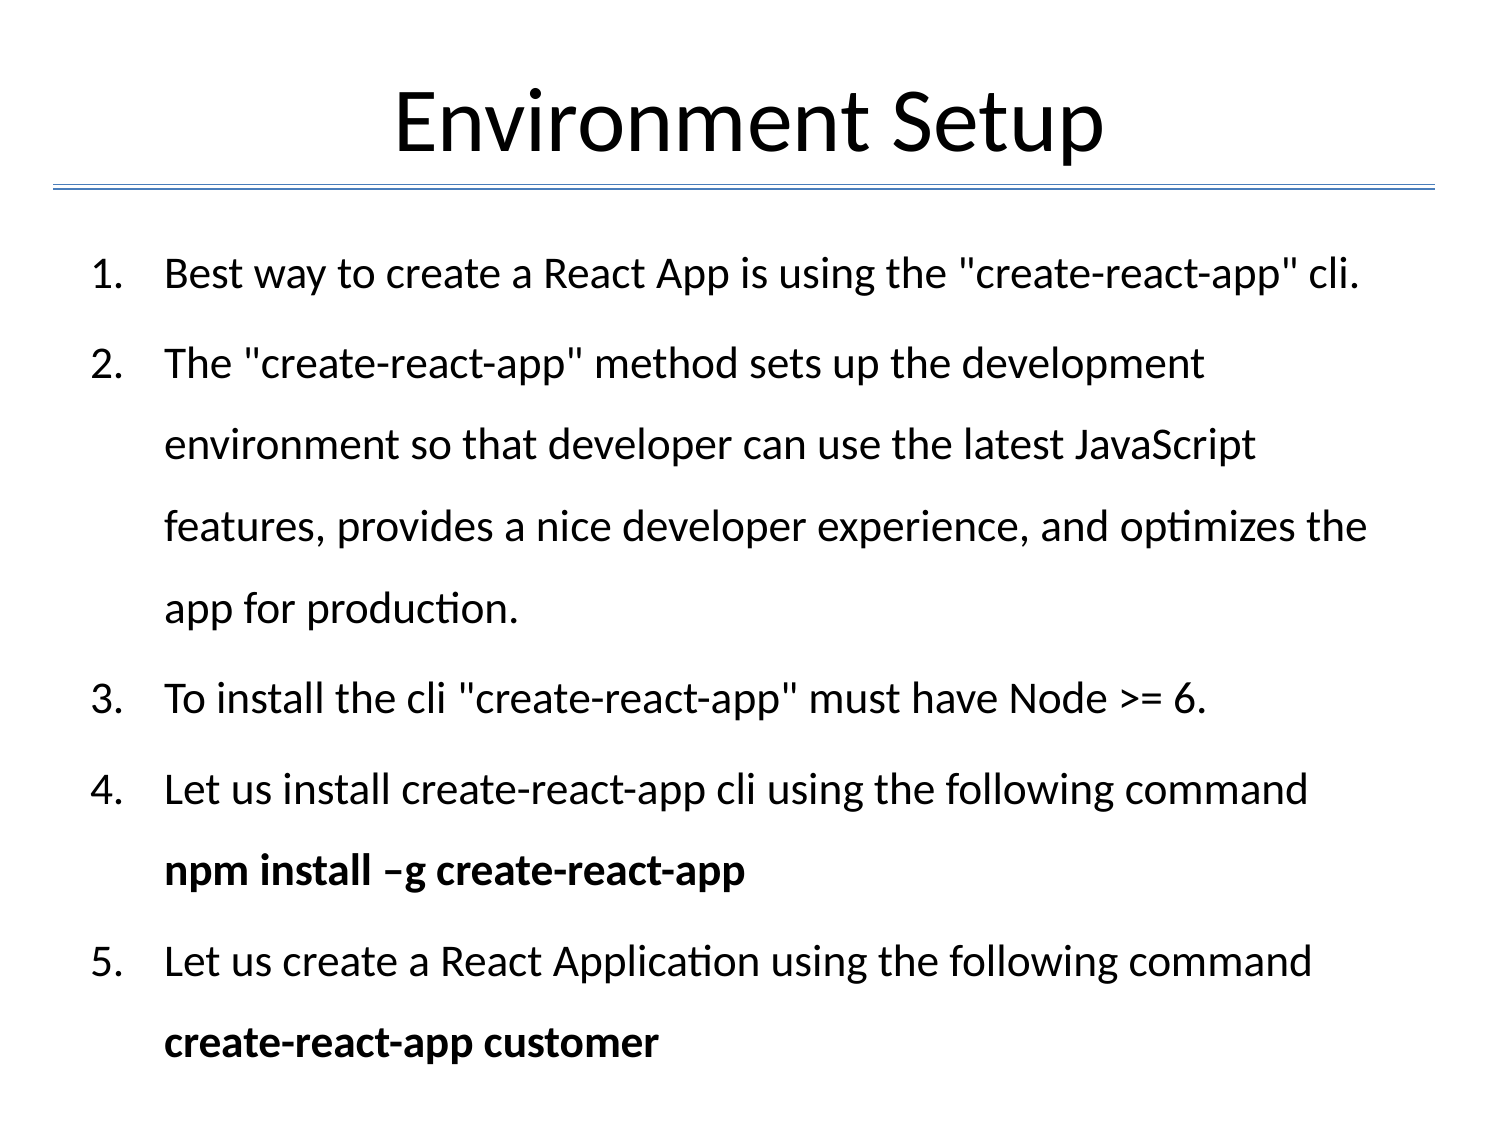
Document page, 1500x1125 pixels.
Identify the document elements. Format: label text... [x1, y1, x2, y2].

list Best way to create a React App is using the "create-react-app" cli. The "create-react-app" method sets up the development environment so that developer can use the latest JavaScript features, provides a nice developer experience, and optimizes the app for production. To install the cli "create-react-app" must have Node >= 6. Let us install create-react-app cli using the following command npm install –g create-react-app Let us create a React Application using the following command create-react-app customer [75, 208, 1425, 1083]
title Environment Setup [75, 45, 1425, 185]
